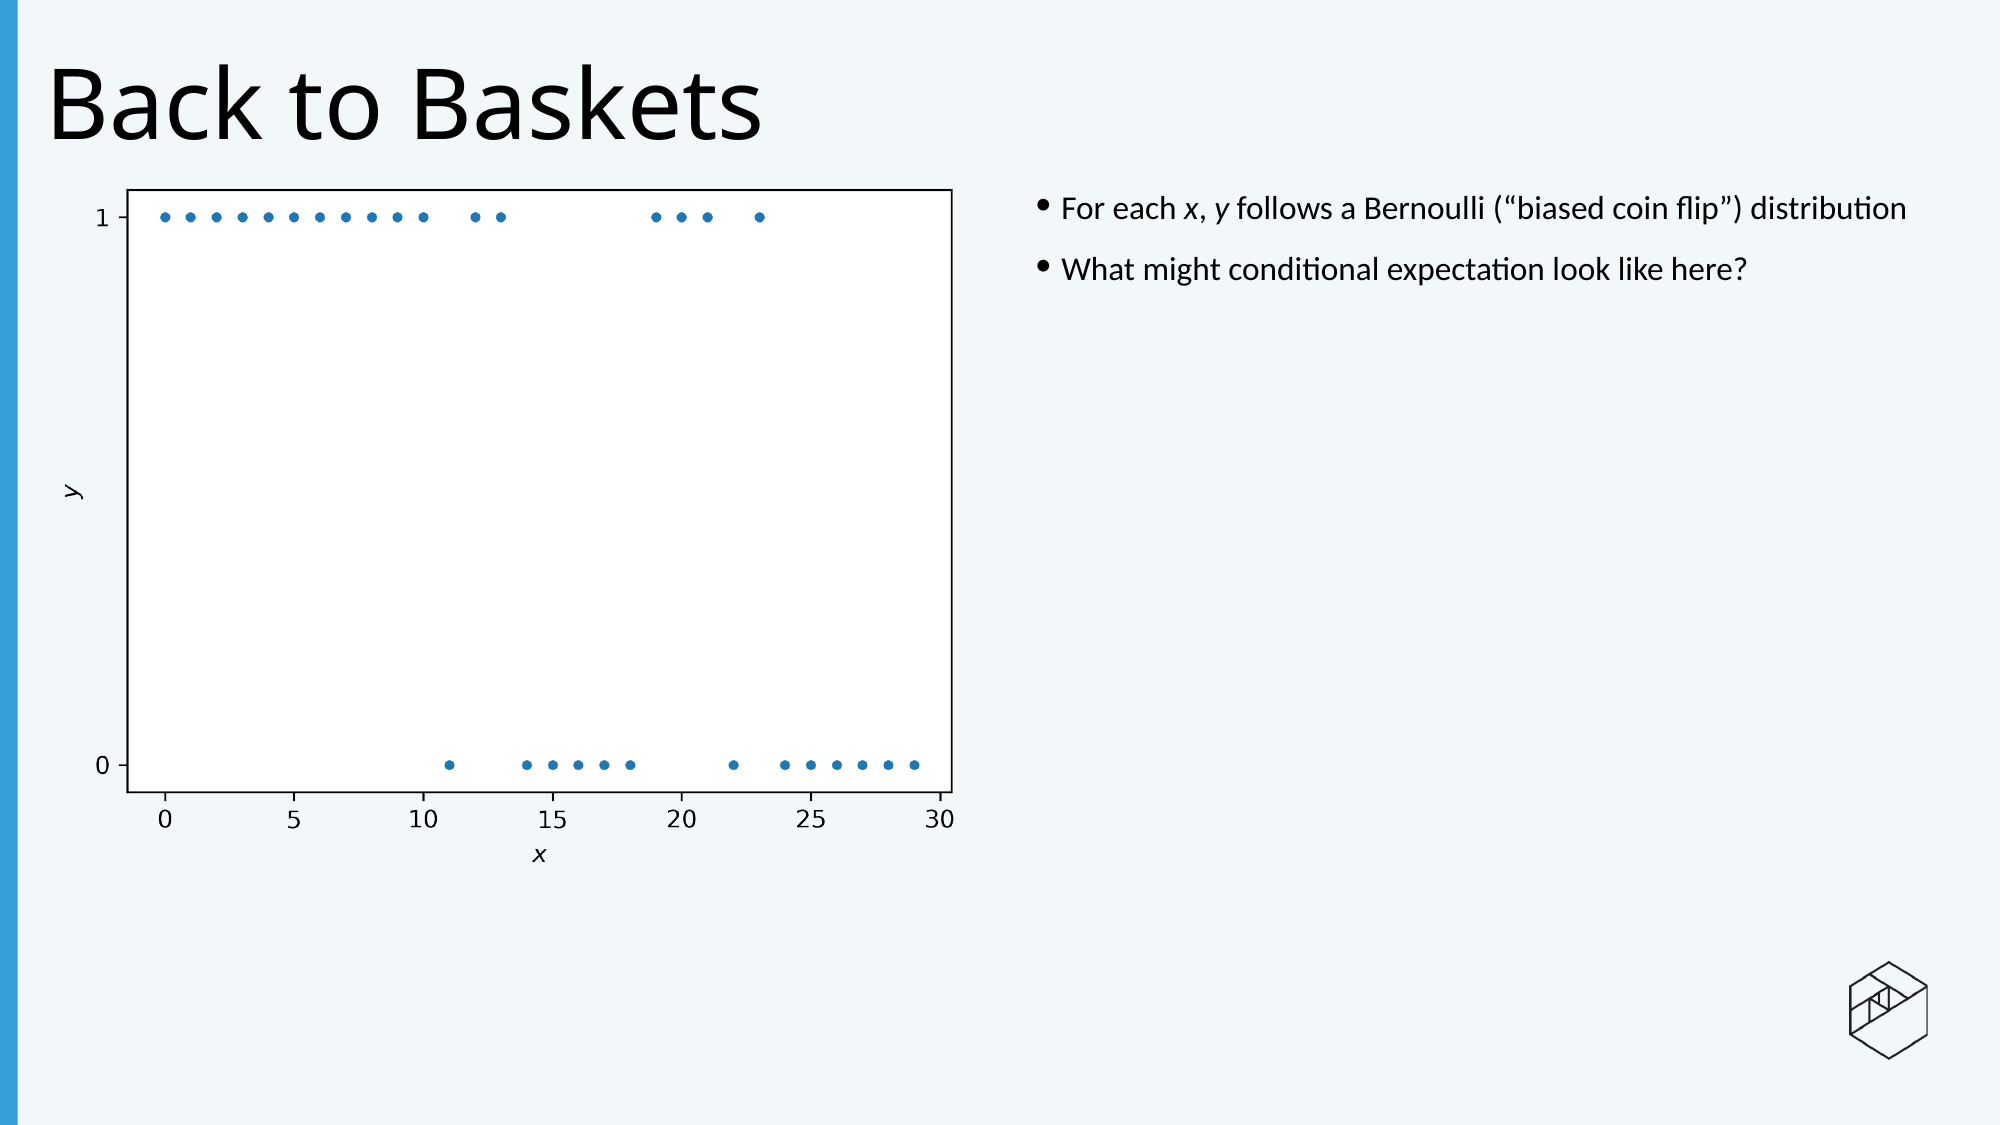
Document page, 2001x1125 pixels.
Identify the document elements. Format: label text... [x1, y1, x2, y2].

picture [1849, 961, 1928, 1060]
title Back to Baskets [37, 19, 1963, 167]
list For each x, y follows a Bernoulli (“biased coin flip”) distribution What might conditional expectation look like here? [1027, 178, 1957, 876]
picture [43, 178, 973, 876]
